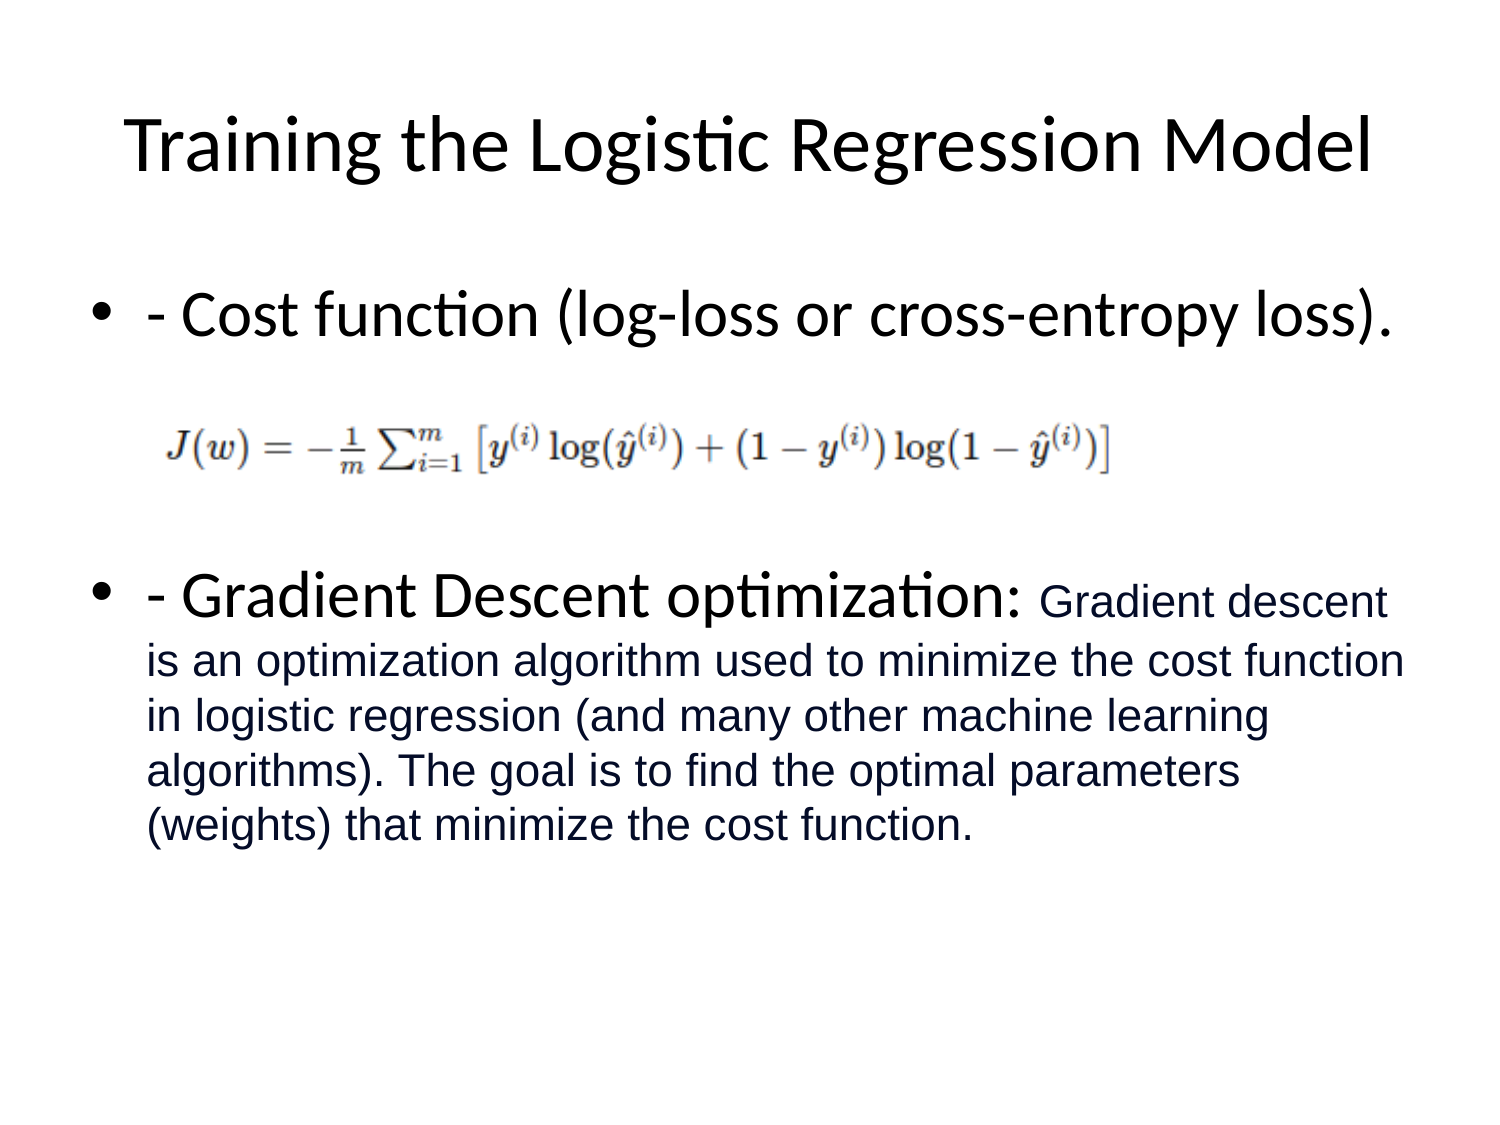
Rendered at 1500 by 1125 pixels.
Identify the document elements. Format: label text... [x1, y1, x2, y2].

picture [148, 394, 1144, 500]
list - Cost function (log-loss or cross-entropy loss). - Gradient Descent optimization: Gradient descent is an optimization algorithm used to minimize the cost function in logistic regression (and many other machine learning algorithms). The goal is to find the optimal parameters (weights) that minimize the cost function. [75, 262, 1425, 1005]
title Training the Logistic Regression Model [75, 45, 1425, 233]
